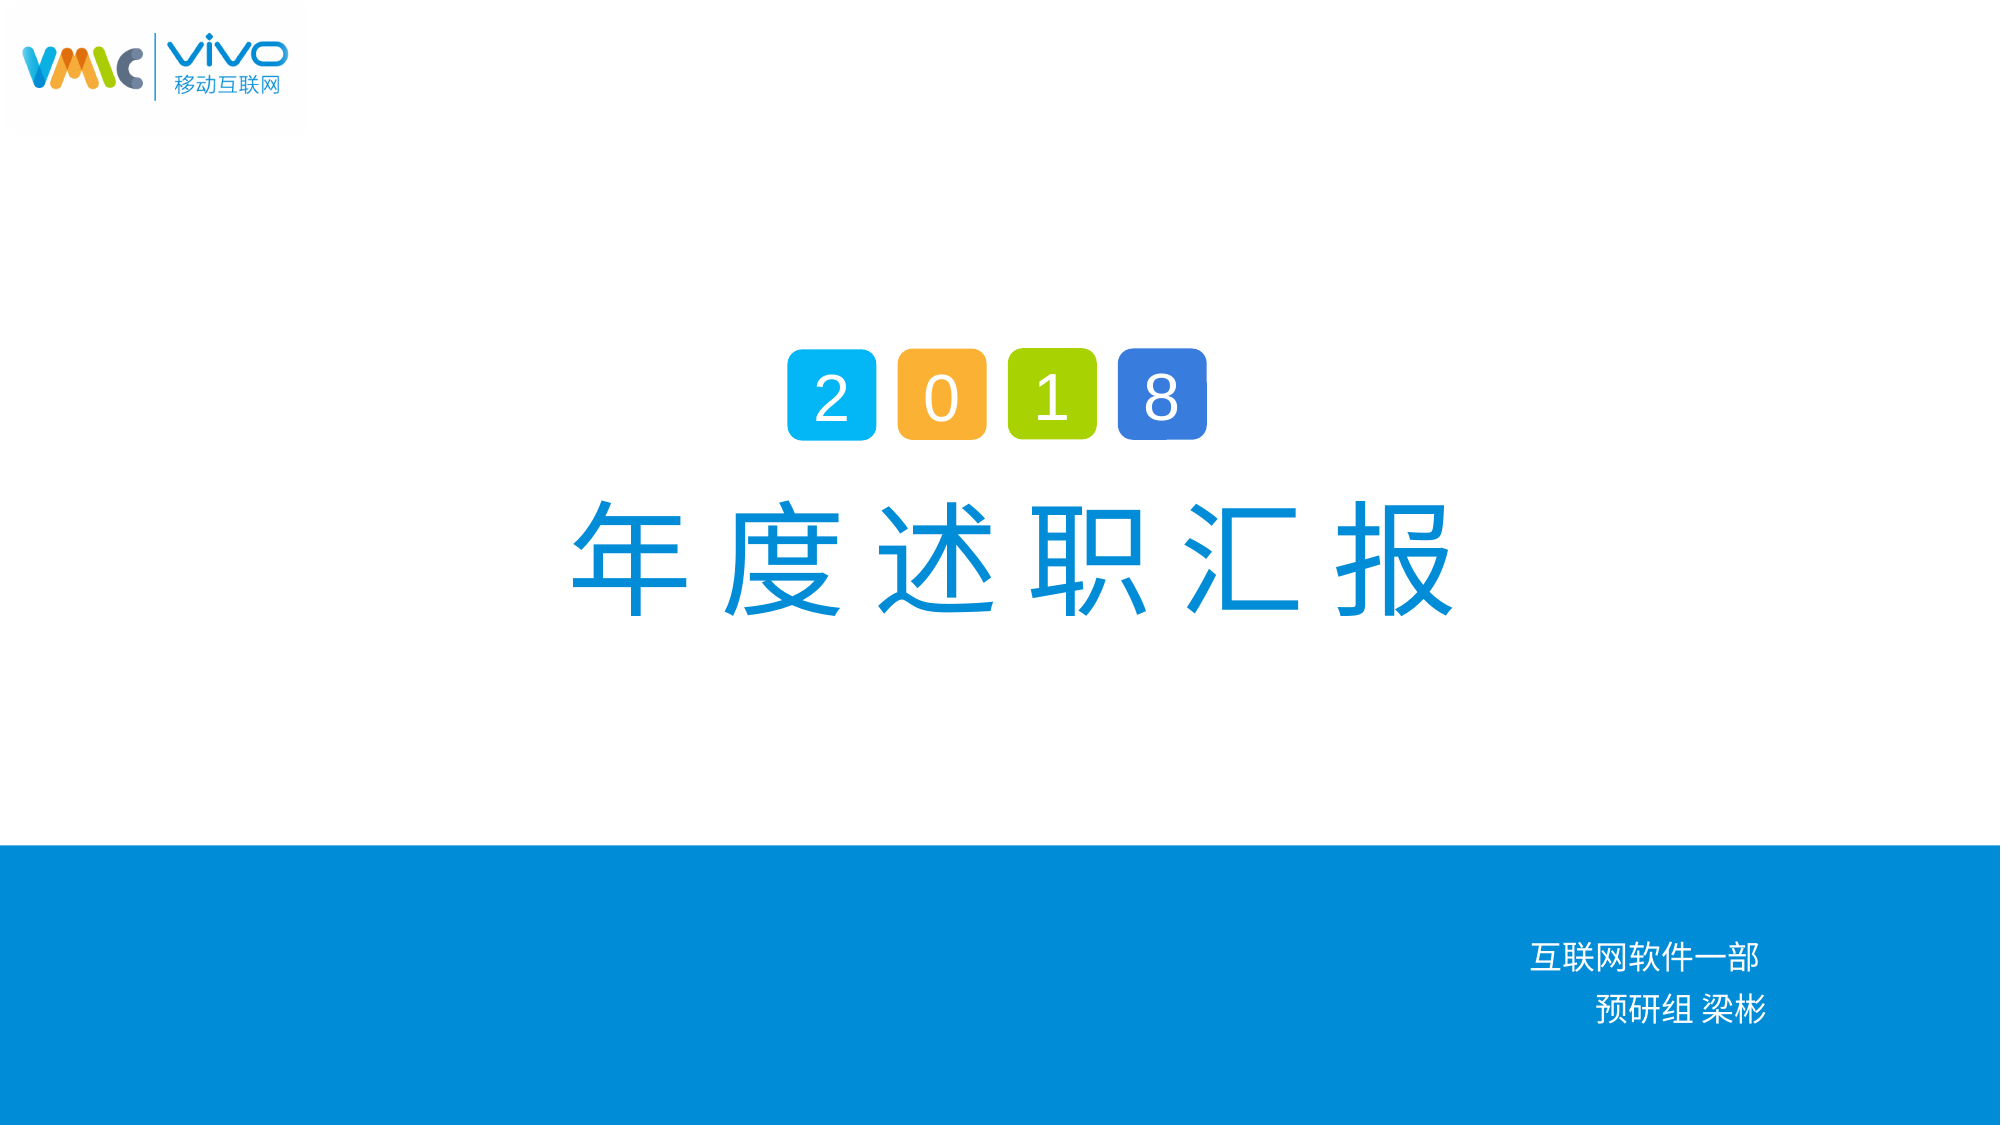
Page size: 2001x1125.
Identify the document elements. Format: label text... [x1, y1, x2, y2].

picture [3, 0, 310, 138]
subtitle 互联网软件一部 预研组 梁彬 [1204, 933, 1784, 1037]
text_box 0 [896, 347, 988, 441]
title 年 度 述 职 汇 报 [242, 471, 1783, 642]
text_box 1 [1006, 347, 1098, 441]
text_box 2 [786, 348, 878, 442]
text_box [0, 844, 2000, 1125]
text_box 8 [1116, 347, 1208, 441]
